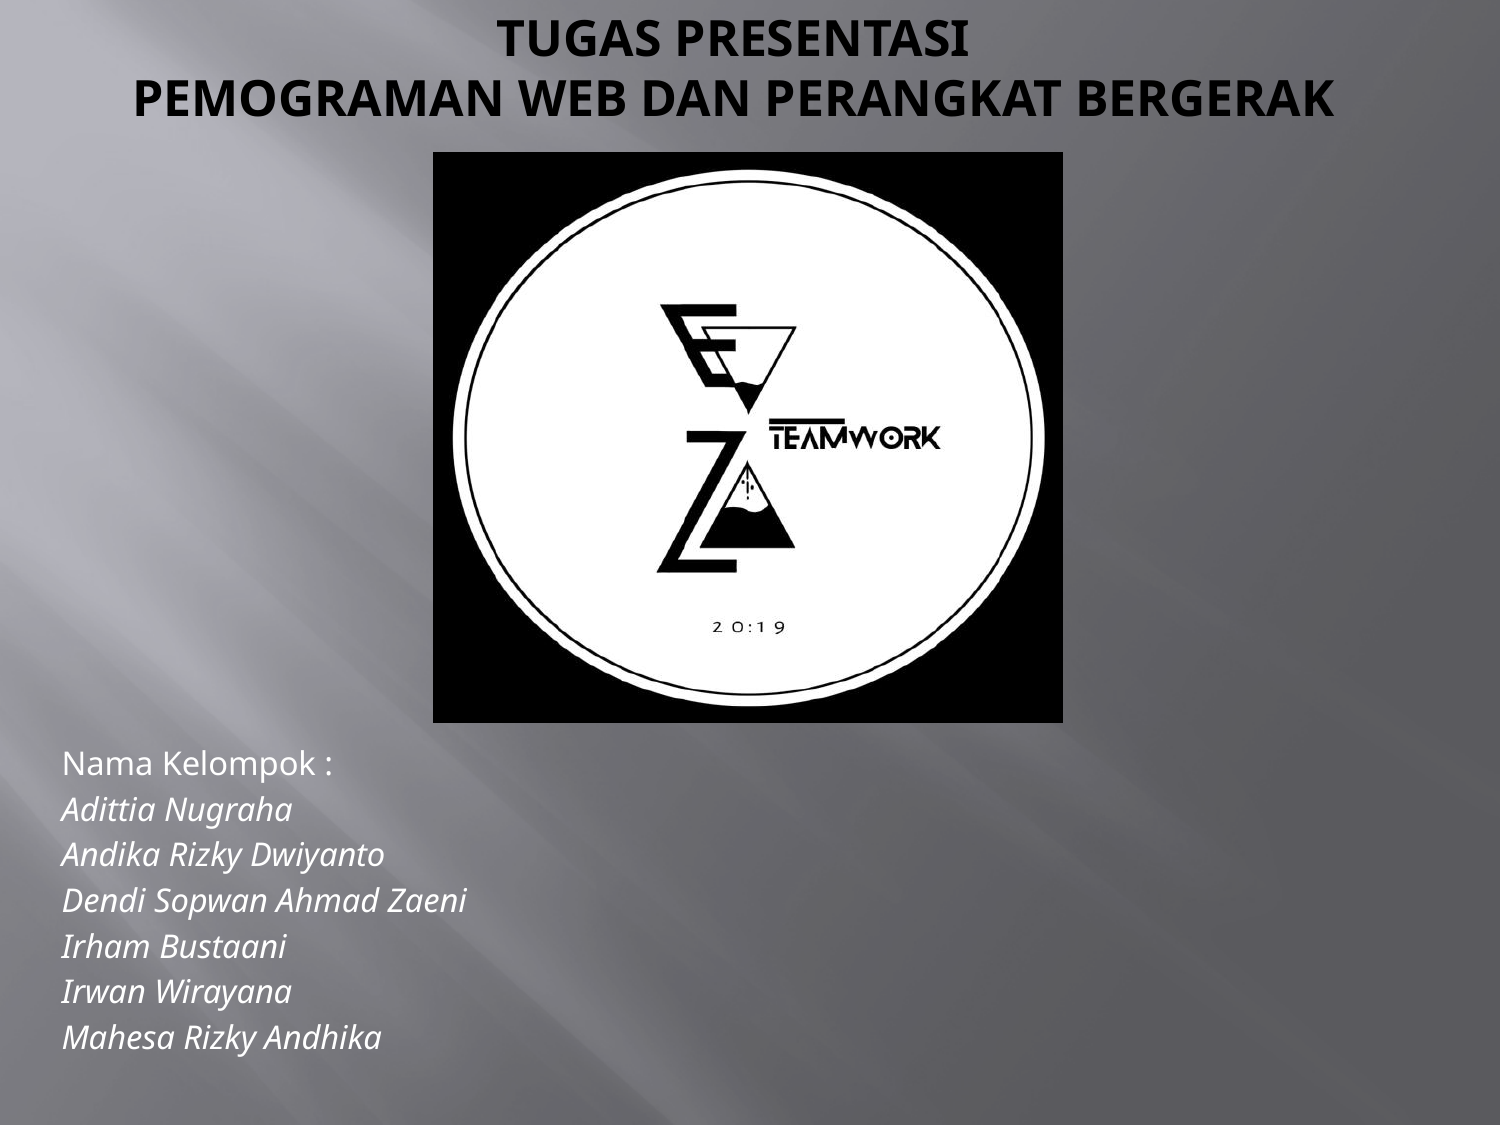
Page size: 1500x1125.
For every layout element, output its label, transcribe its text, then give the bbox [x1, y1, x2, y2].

picture [433, 152, 1063, 723]
title TUGAS PRESENTASI PEMOGRAMAN WEB DAN PERANGKAT BERGERAK [58, 35, 1409, 127]
subtitle Nama Kelompok : Adittia Nugraha Andika Rizky Dwiyanto Dendi Sopwan Ahmad Zaeni Irham Bustaani Irwan Wirayana Mahesa Rizky Andhika [46, 644, 1097, 1067]
